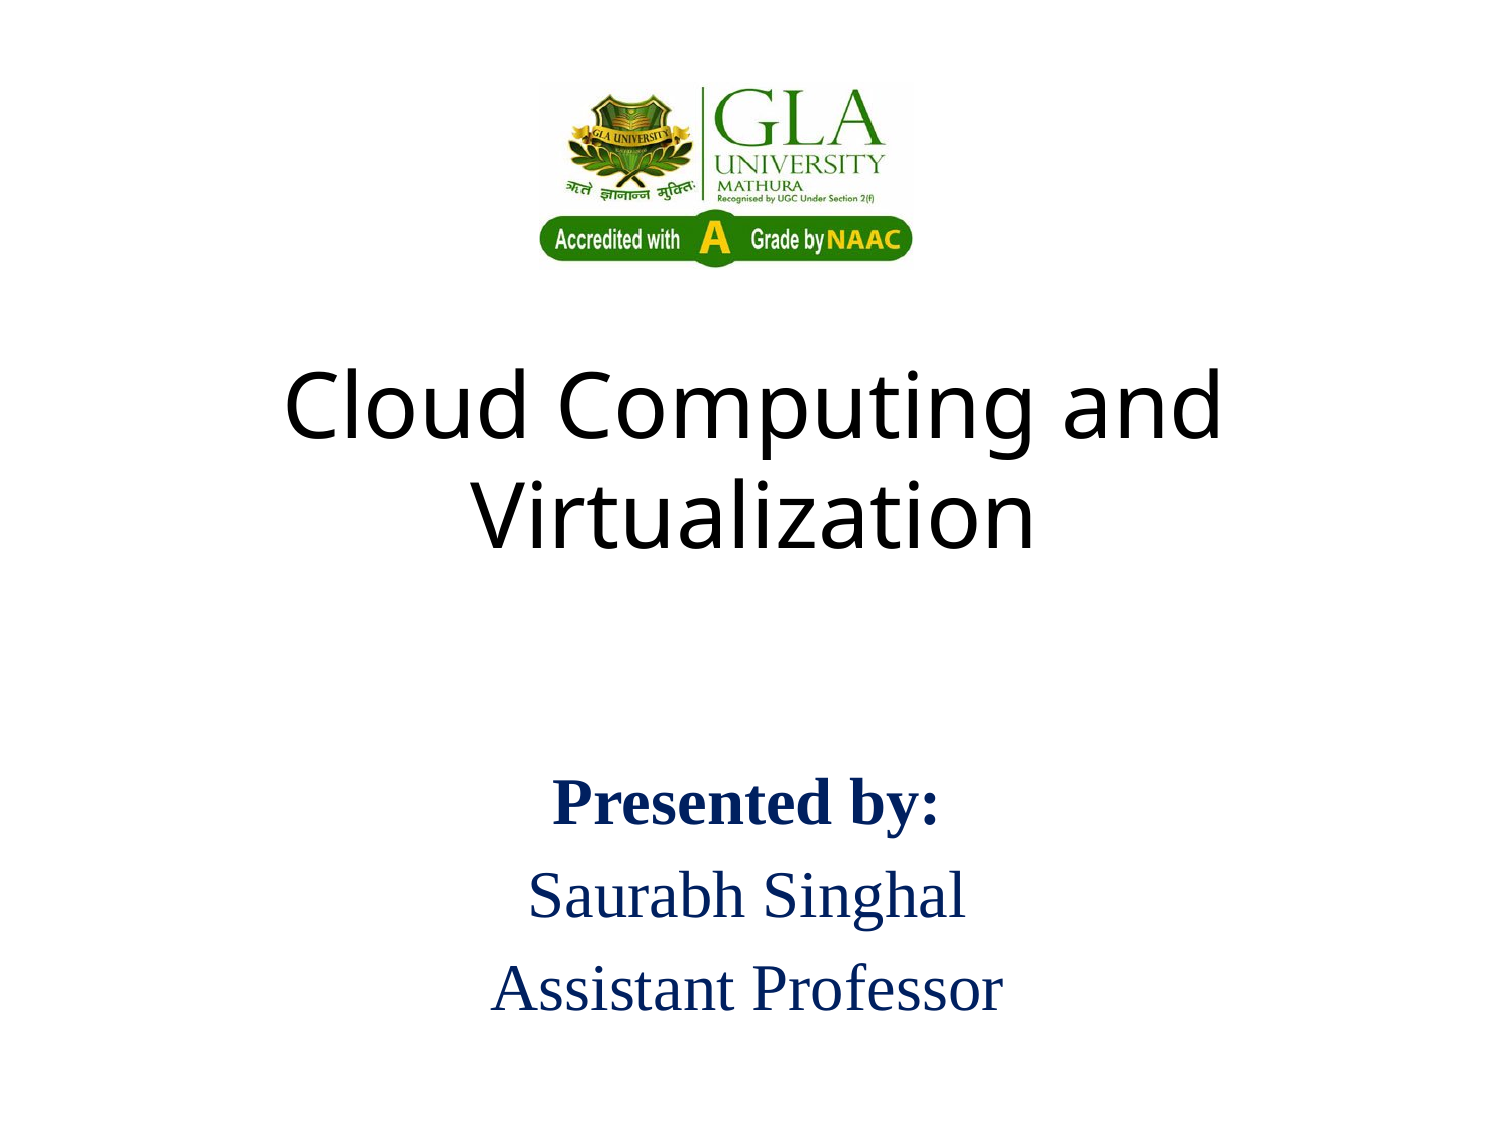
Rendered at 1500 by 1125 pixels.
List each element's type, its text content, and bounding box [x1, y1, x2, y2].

subtitle Presented by: Saurabh Singhal Assistant Professor [222, 750, 1273, 1038]
text_box [117, 457, 1393, 699]
picture [538, 81, 915, 270]
title Cloud Computing and Virtualization [117, 363, 1393, 457]
